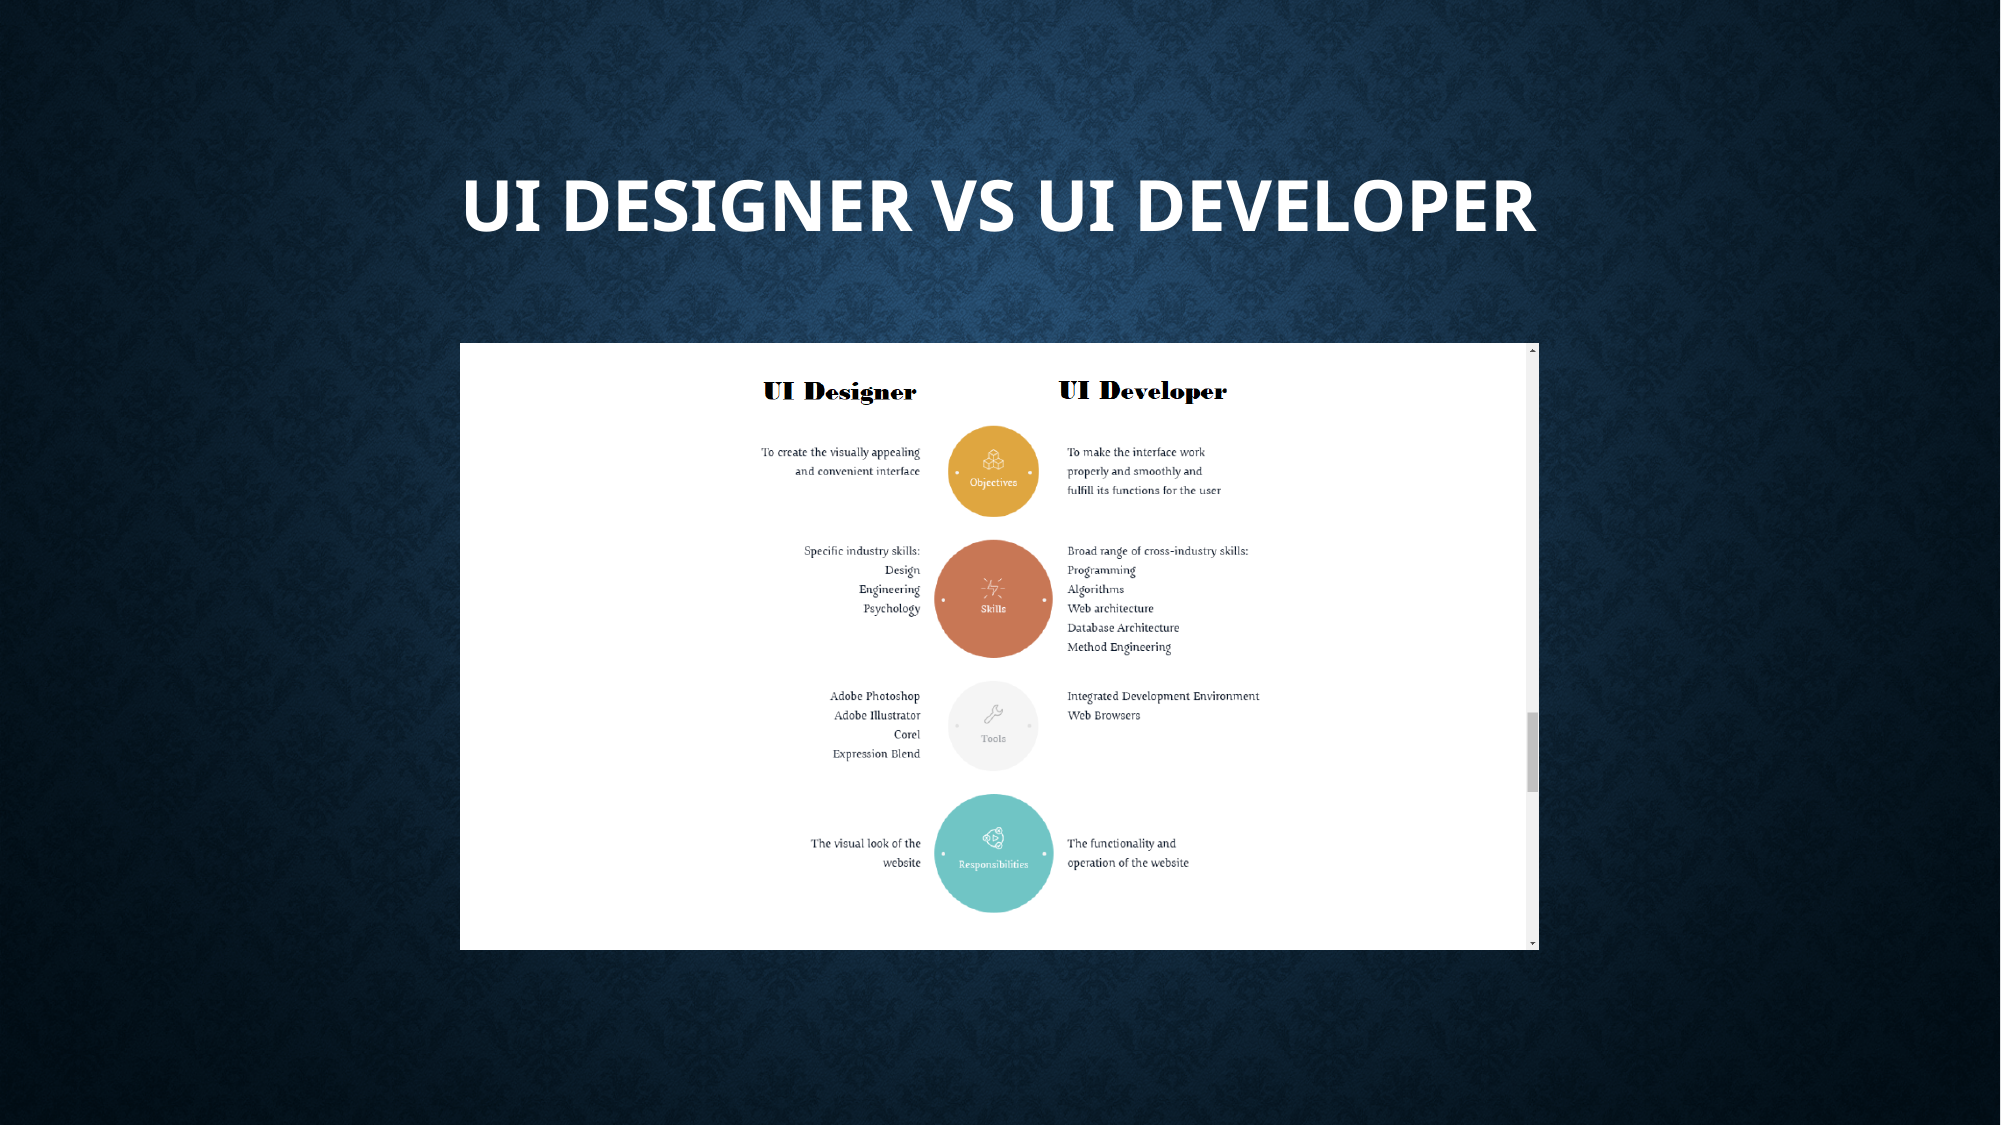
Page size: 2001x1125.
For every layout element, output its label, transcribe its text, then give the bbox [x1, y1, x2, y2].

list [459, 343, 1539, 951]
title UI Designer Vs Ui developer [149, 99, 1849, 318]
